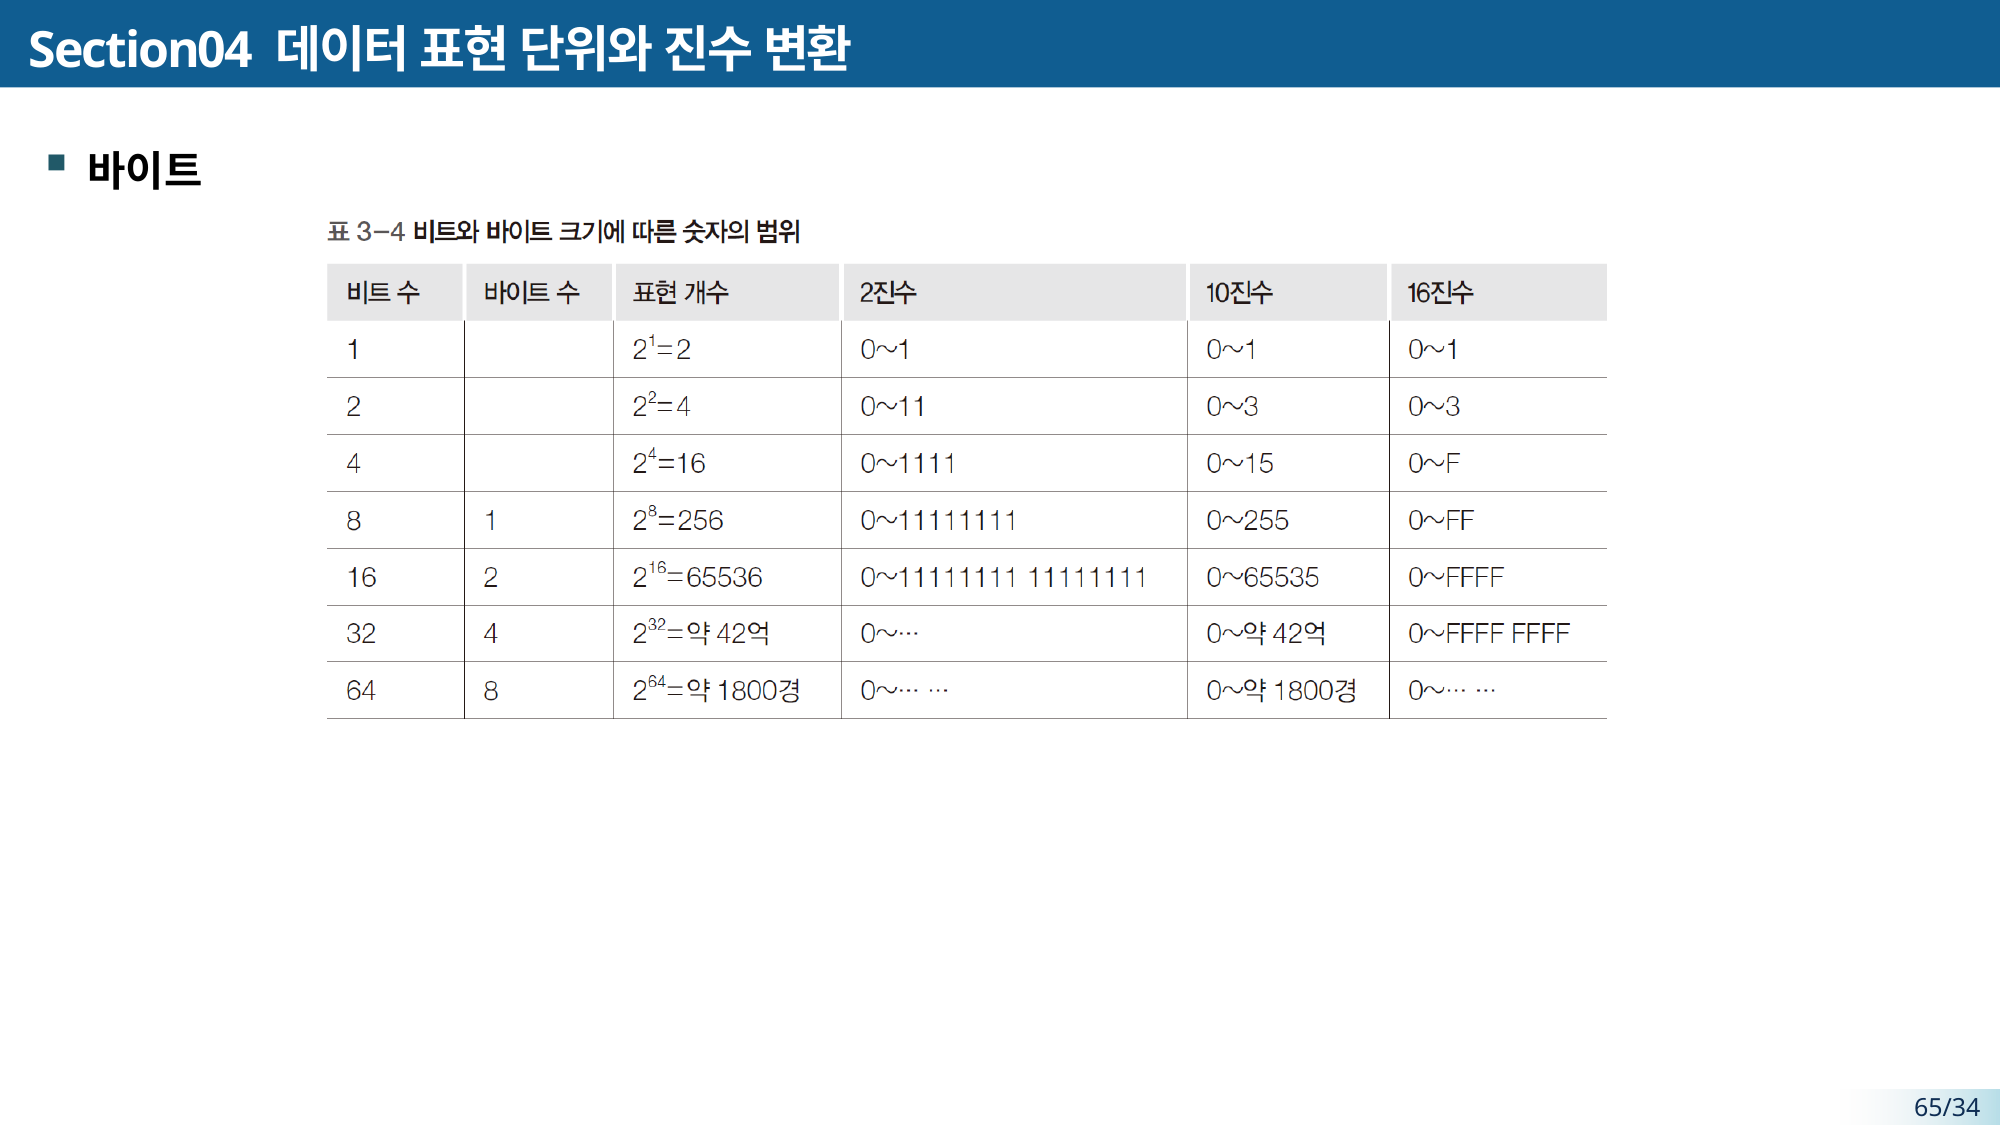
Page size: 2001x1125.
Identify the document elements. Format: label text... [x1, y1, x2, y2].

title Section04 데이터 표현 단위와 진수 변환 [13, 8, 1717, 87]
picture [320, 215, 1615, 728]
list 바이트 [13, 126, 1975, 1057]
